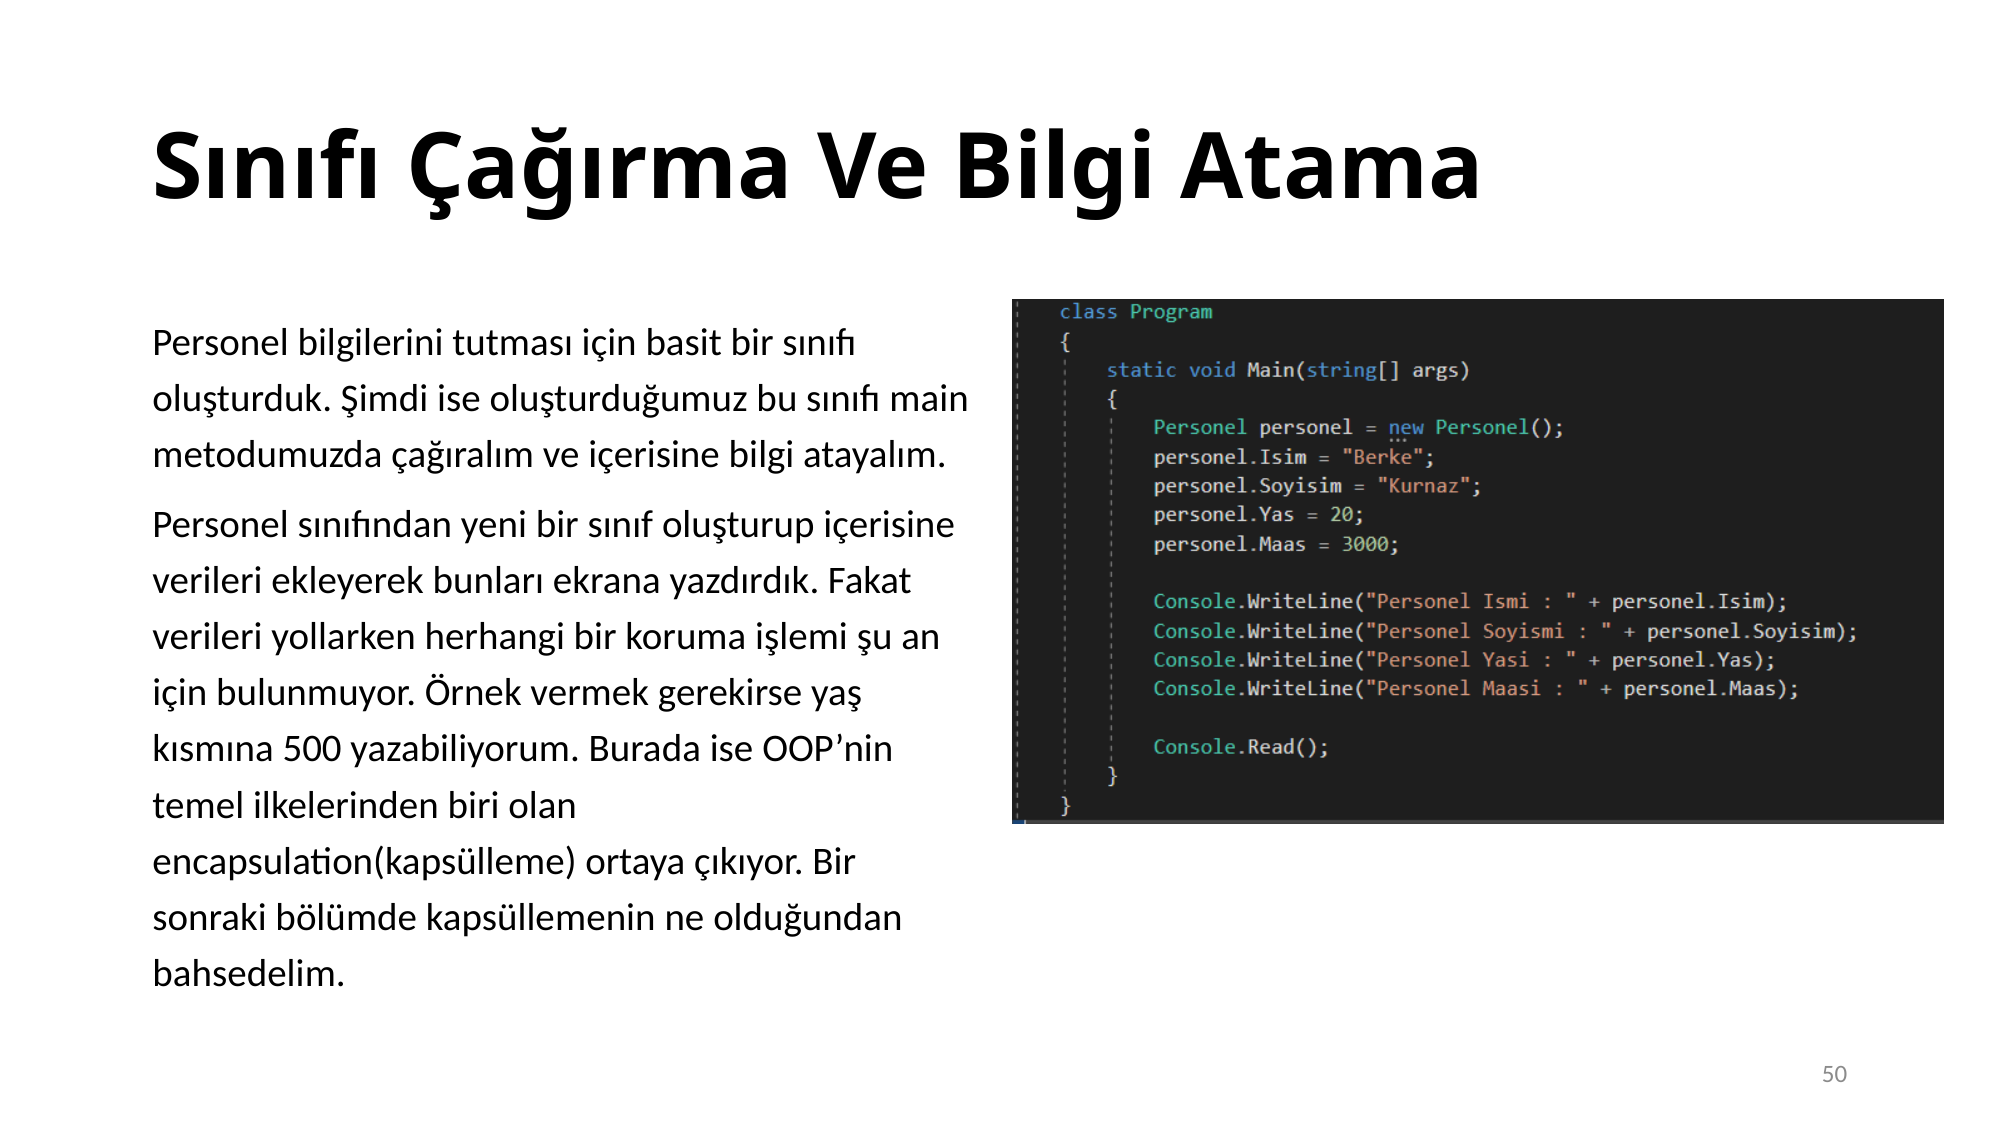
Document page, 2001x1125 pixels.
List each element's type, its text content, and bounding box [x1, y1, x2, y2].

slide_number 50 [1412, 1042, 1863, 1103]
title Sınıfı Çağırma Ve Bilgi Atama [137, 59, 1863, 278]
list Personel bilgilerini tutması için basit bir sınıfı oluşturduk. Şimdi ise oluşturduğumuz bu sınıfı main metodumuzda çağıralım ve içerisine bilgi atayalım. Personel sınıfından yeni bir sınıf oluşturup içerisine verileri ekleyerek bunları ekrana yazdırdık. Fakat verileri yollarken herhangi bir koruma işlemi şu an için bulunmuyor. Örnek vermek gerekirse yaş kısmına 500 yazabiliyorum. Burada ise OOP’nin temel ilkelerinden biri olan encapsulation(kapsülleme) ortaya çıkıyor. Bir sonraki bölümde kapsüllemenin ne olduğundan bahsedelim. [137, 299, 988, 1014]
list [1012, 299, 1944, 824]
